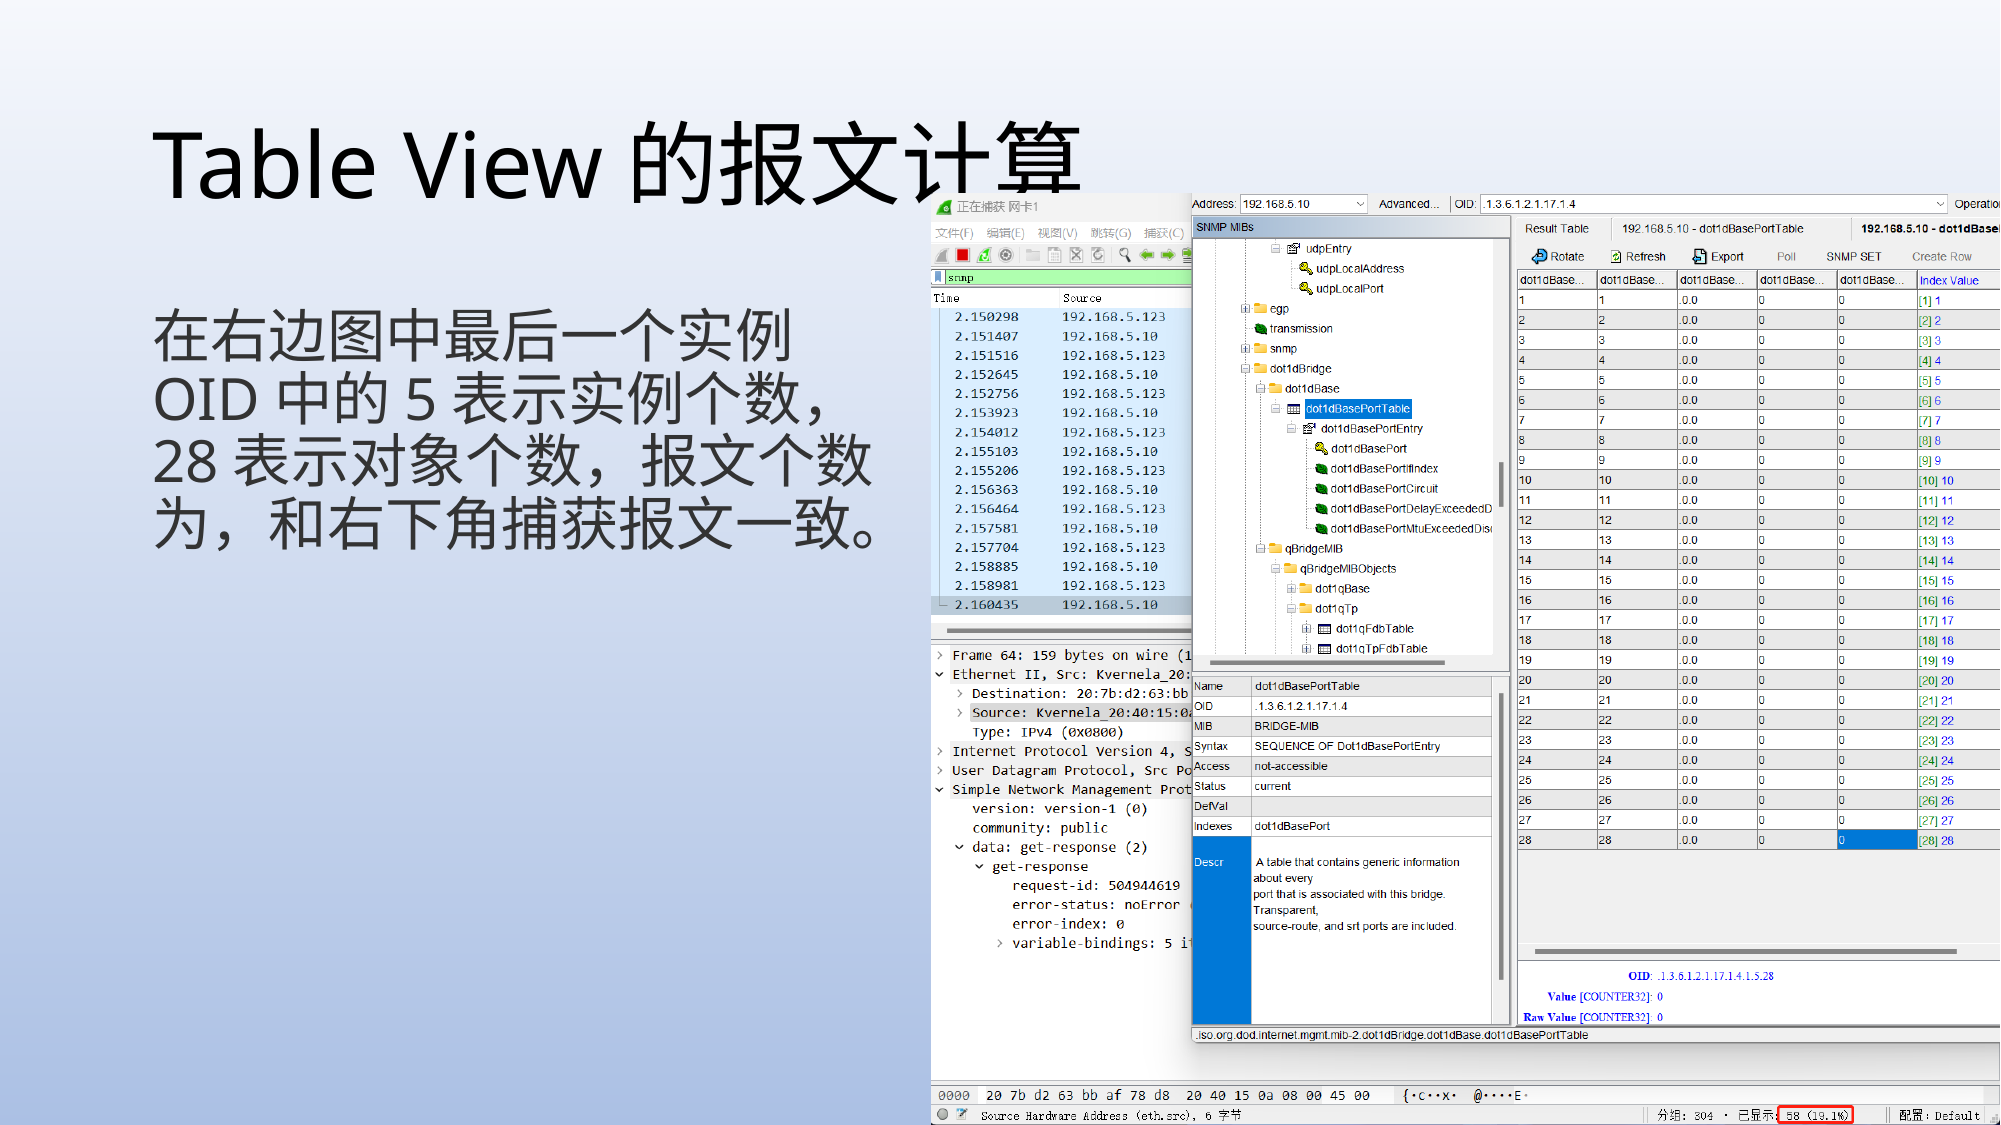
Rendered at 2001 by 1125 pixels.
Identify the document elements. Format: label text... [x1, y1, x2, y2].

picture [931, 193, 2000, 1125]
title Table View的报文计算 [137, 59, 1863, 278]
